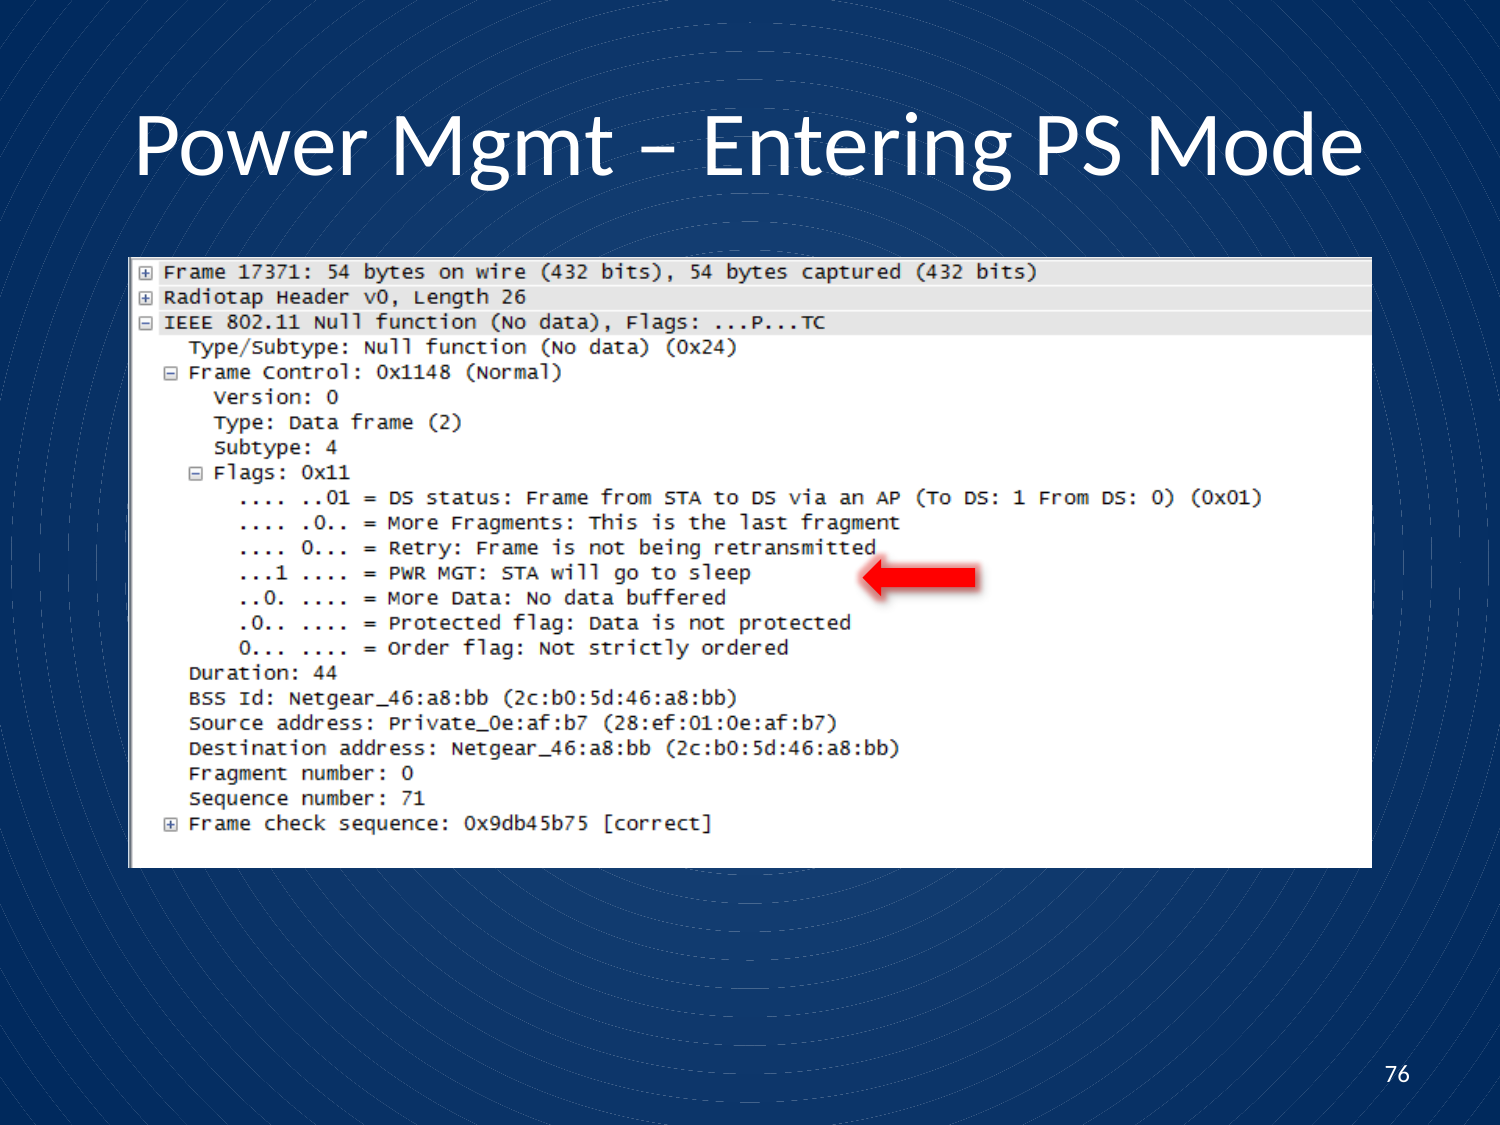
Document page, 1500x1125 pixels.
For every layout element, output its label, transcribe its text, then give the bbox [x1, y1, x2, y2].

picture [127, 257, 1373, 868]
slide_number 76 [1074, 1042, 1425, 1103]
title Power Mgmt – Entering PS Mode [75, 45, 1425, 233]
